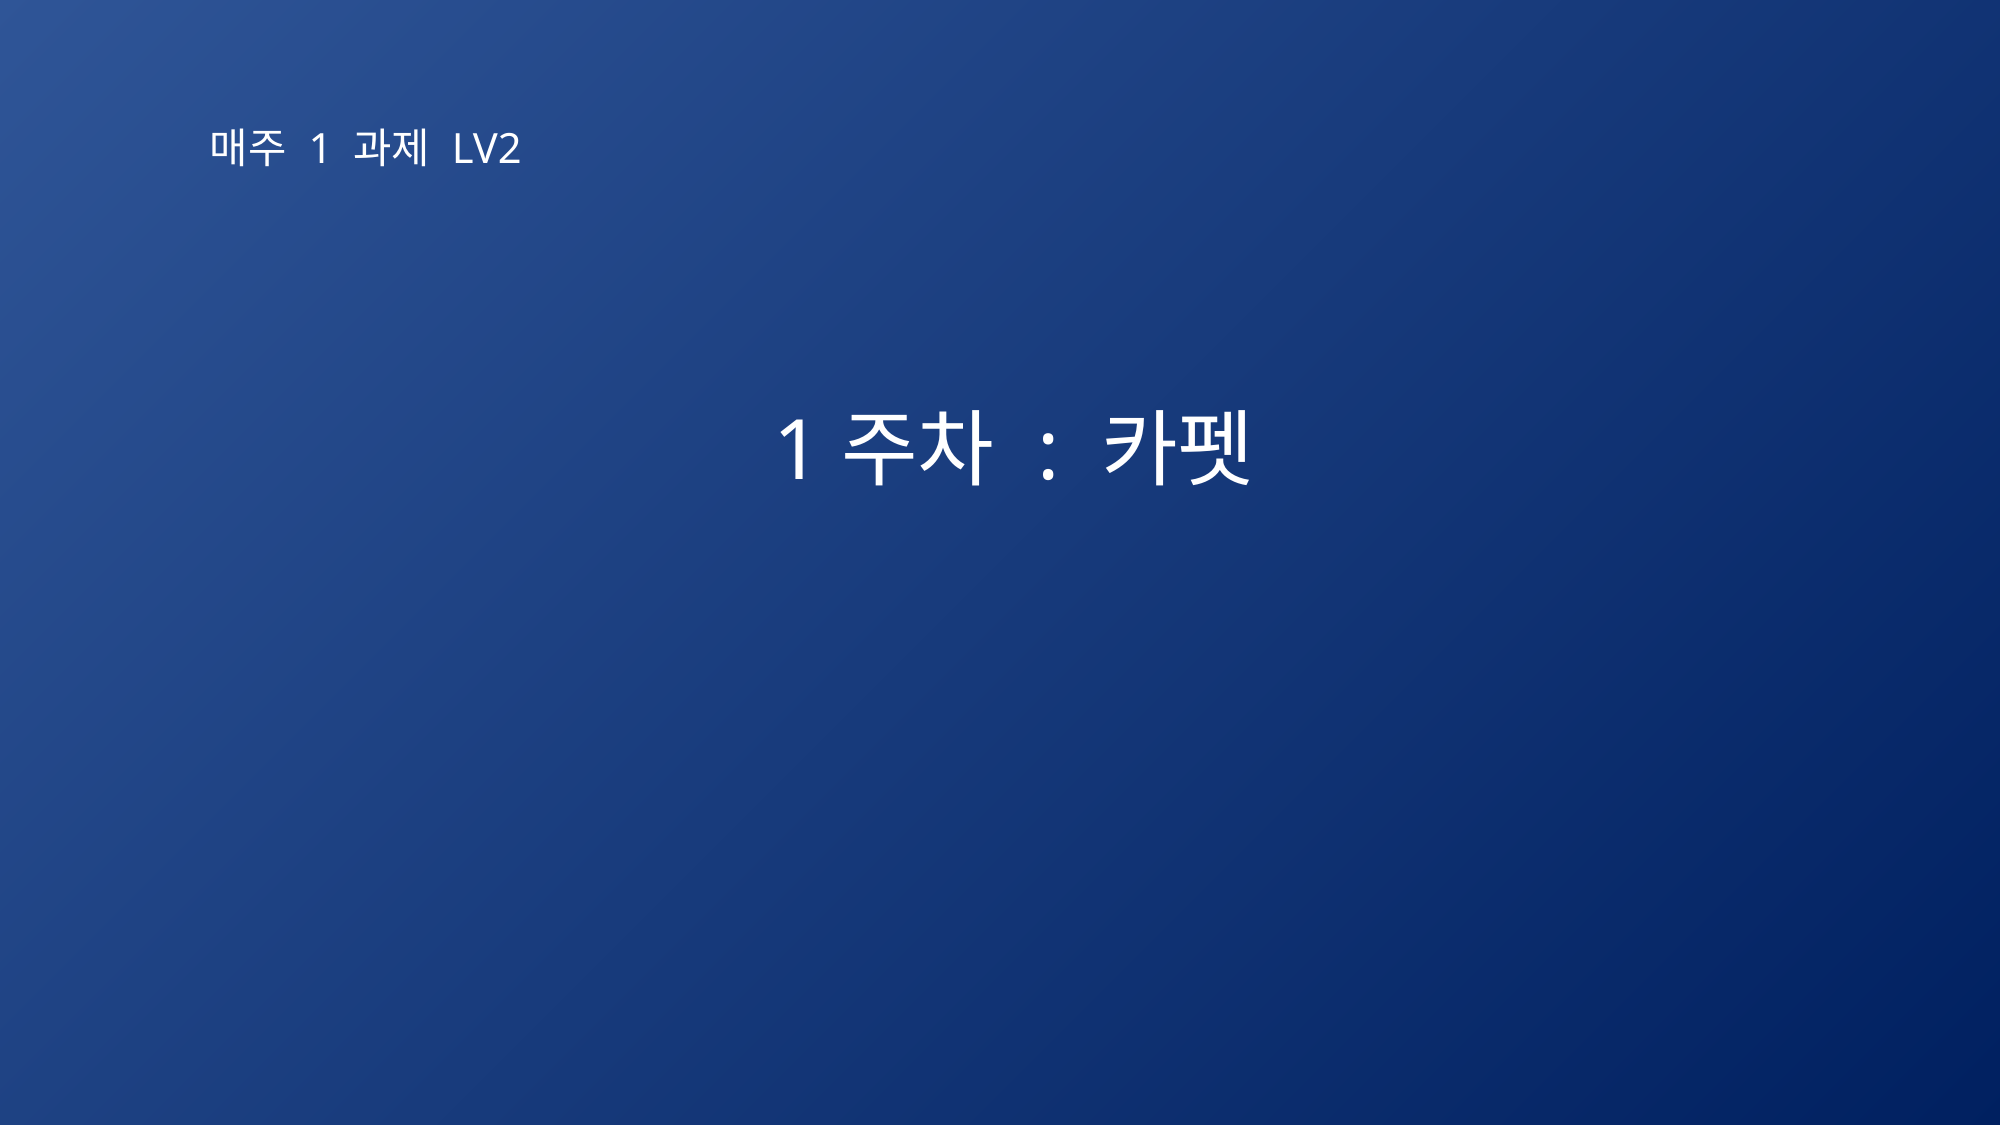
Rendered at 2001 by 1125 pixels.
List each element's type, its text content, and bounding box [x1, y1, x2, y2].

title 매주 1 과제 LV2 [20, 73, 712, 276]
subtitle 1주차 : 카펫 [264, 400, 1764, 672]
